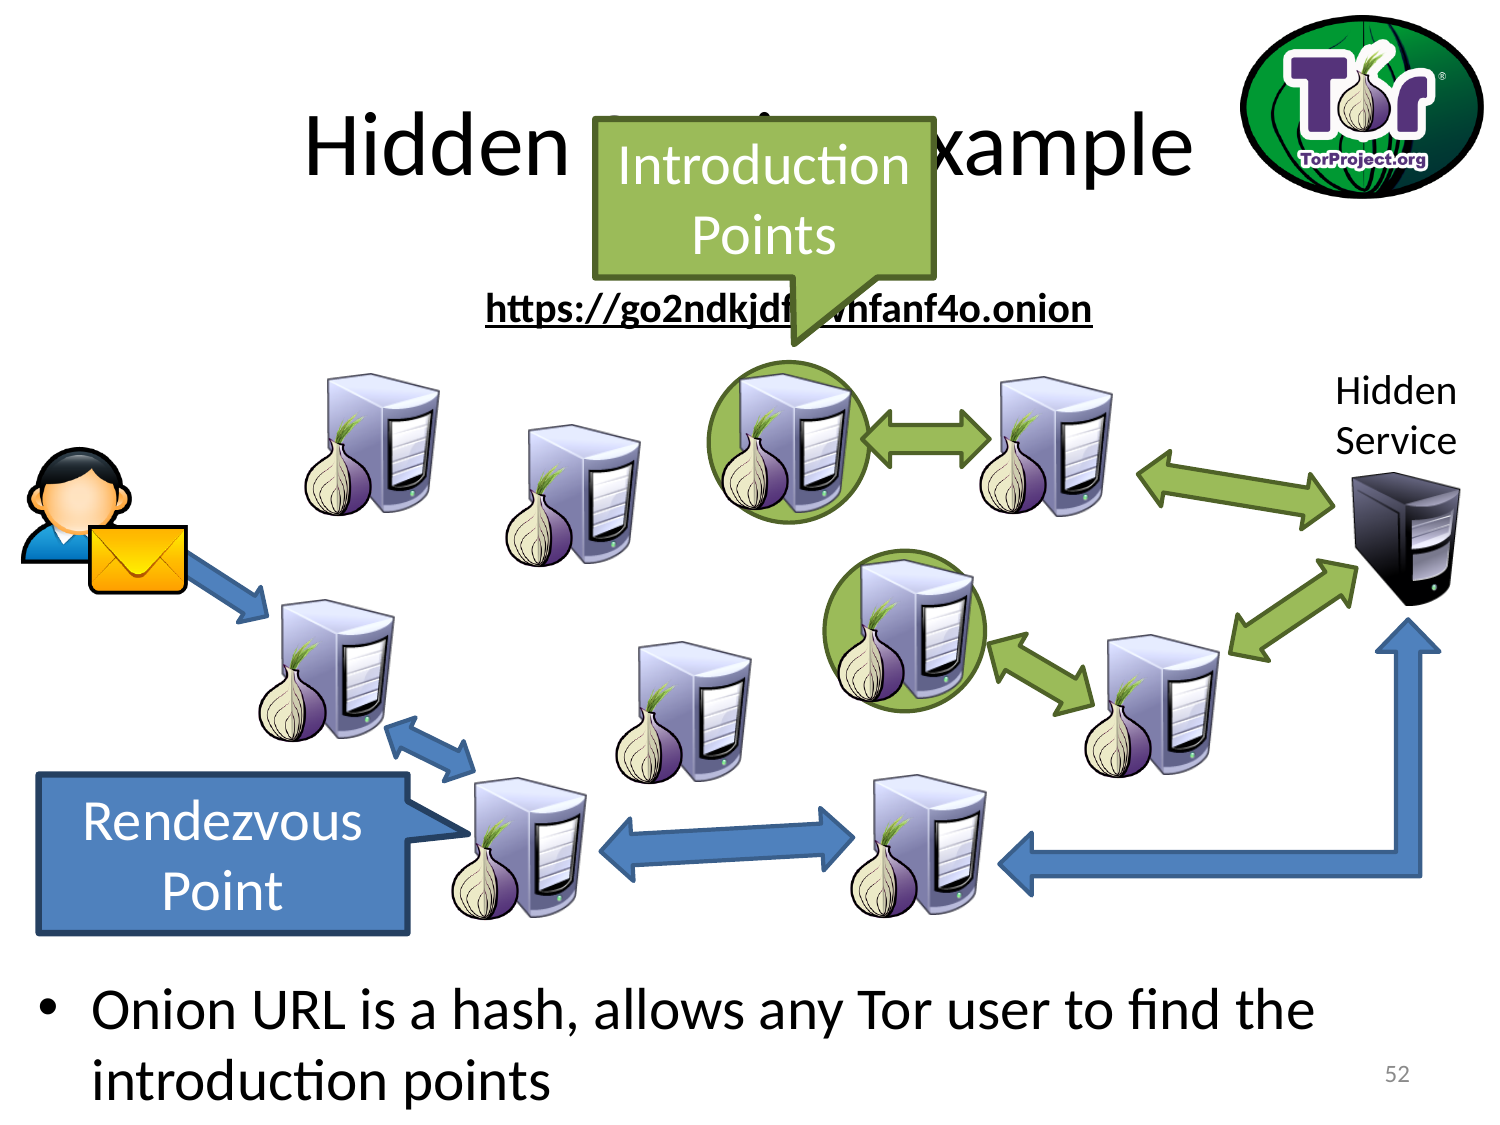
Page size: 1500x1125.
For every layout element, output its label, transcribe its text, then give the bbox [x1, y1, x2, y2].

text_box [606, 806, 841, 883]
picture [611, 641, 765, 788]
text_box https://go2ndkjdf8whfanf4o.onion [808, 273, 1108, 338]
picture [1338, 471, 1473, 607]
text_box [822, 578, 841, 661]
picture [1079, 634, 1234, 781]
picture [717, 372, 865, 514]
text_box [991, 631, 1075, 718]
text_box [747, 359, 831, 371]
text_box [1231, 558, 1333, 663]
picture [1239, 15, 1484, 199]
list Onion URL is a hash, allows any Tor user to find the introduction points [22, 962, 1473, 1121]
text_box [868, 548, 942, 557]
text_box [38, 774, 408, 934]
picture [846, 774, 1000, 921]
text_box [595, 118, 934, 278]
picture [833, 558, 987, 705]
text_box [706, 413, 712, 472]
text_box https://go2ndkjdf8whfanf4o.onion [470, 273, 790, 338]
text_box [191, 552, 266, 625]
picture [299, 372, 453, 520]
text_box [904, 708, 935, 714]
text_box [390, 715, 476, 784]
picture [254, 598, 408, 745]
picture [975, 376, 1127, 517]
title Hidden Service Example [75, 45, 1425, 233]
text_box [870, 409, 970, 470]
text_box [1135, 449, 1333, 532]
picture [20, 445, 188, 610]
picture [500, 424, 655, 571]
picture [446, 777, 600, 924]
text_box [1004, 617, 1442, 898]
text_box Hidden Service [1320, 355, 1473, 471]
text_box [1076, 664, 1086, 673]
